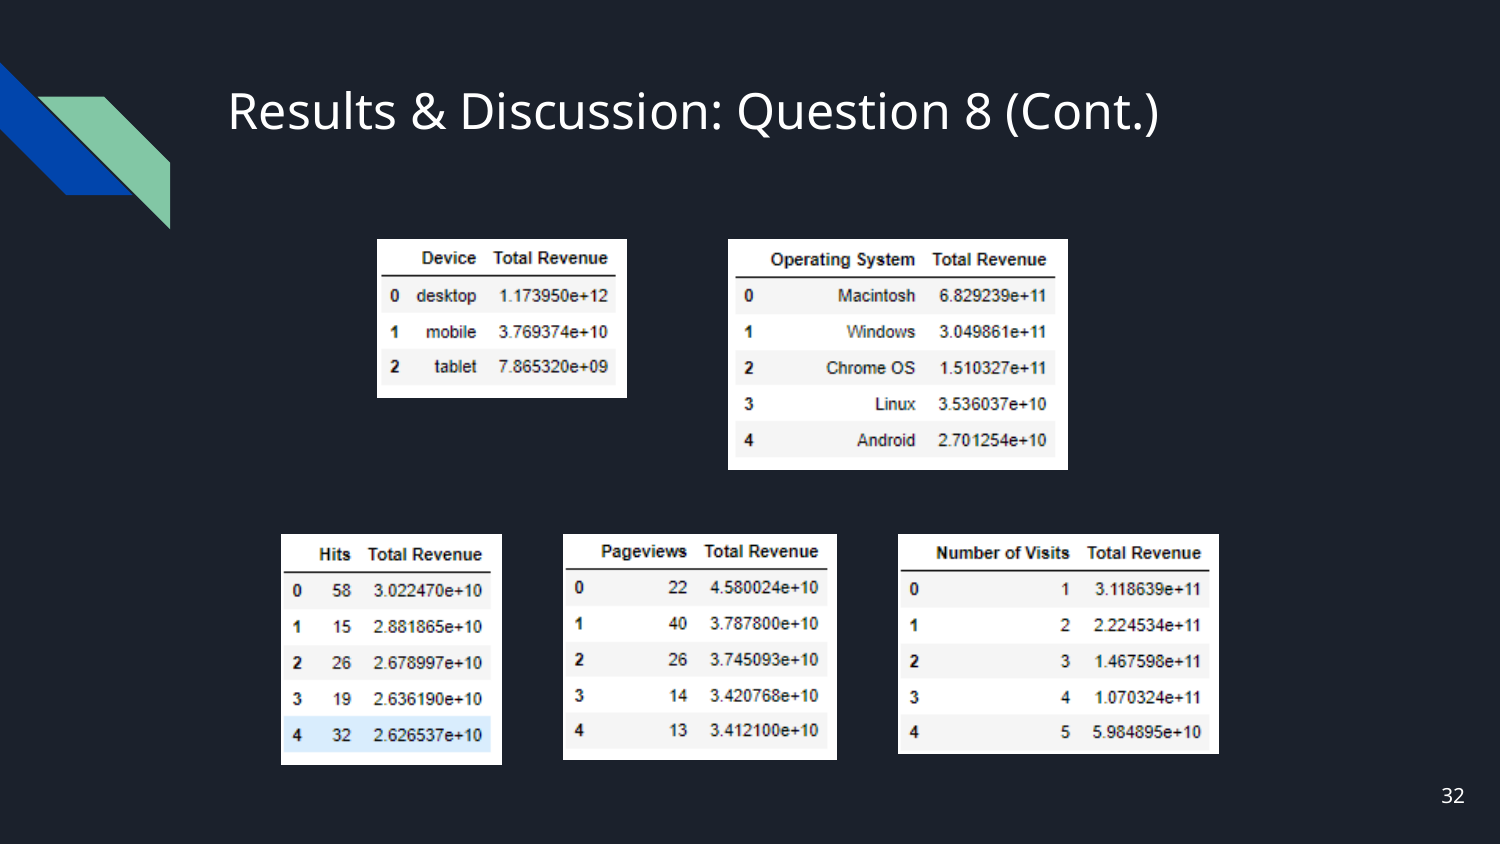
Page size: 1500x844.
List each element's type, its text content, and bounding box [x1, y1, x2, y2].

picture [898, 534, 1219, 754]
picture [280, 534, 502, 765]
picture [562, 534, 837, 760]
slide_number 32 [1389, 764, 1480, 830]
picture [728, 239, 1069, 470]
picture [377, 239, 627, 398]
title Results & Discussion: Question 8 (Cont.) [212, 64, 1368, 215]
